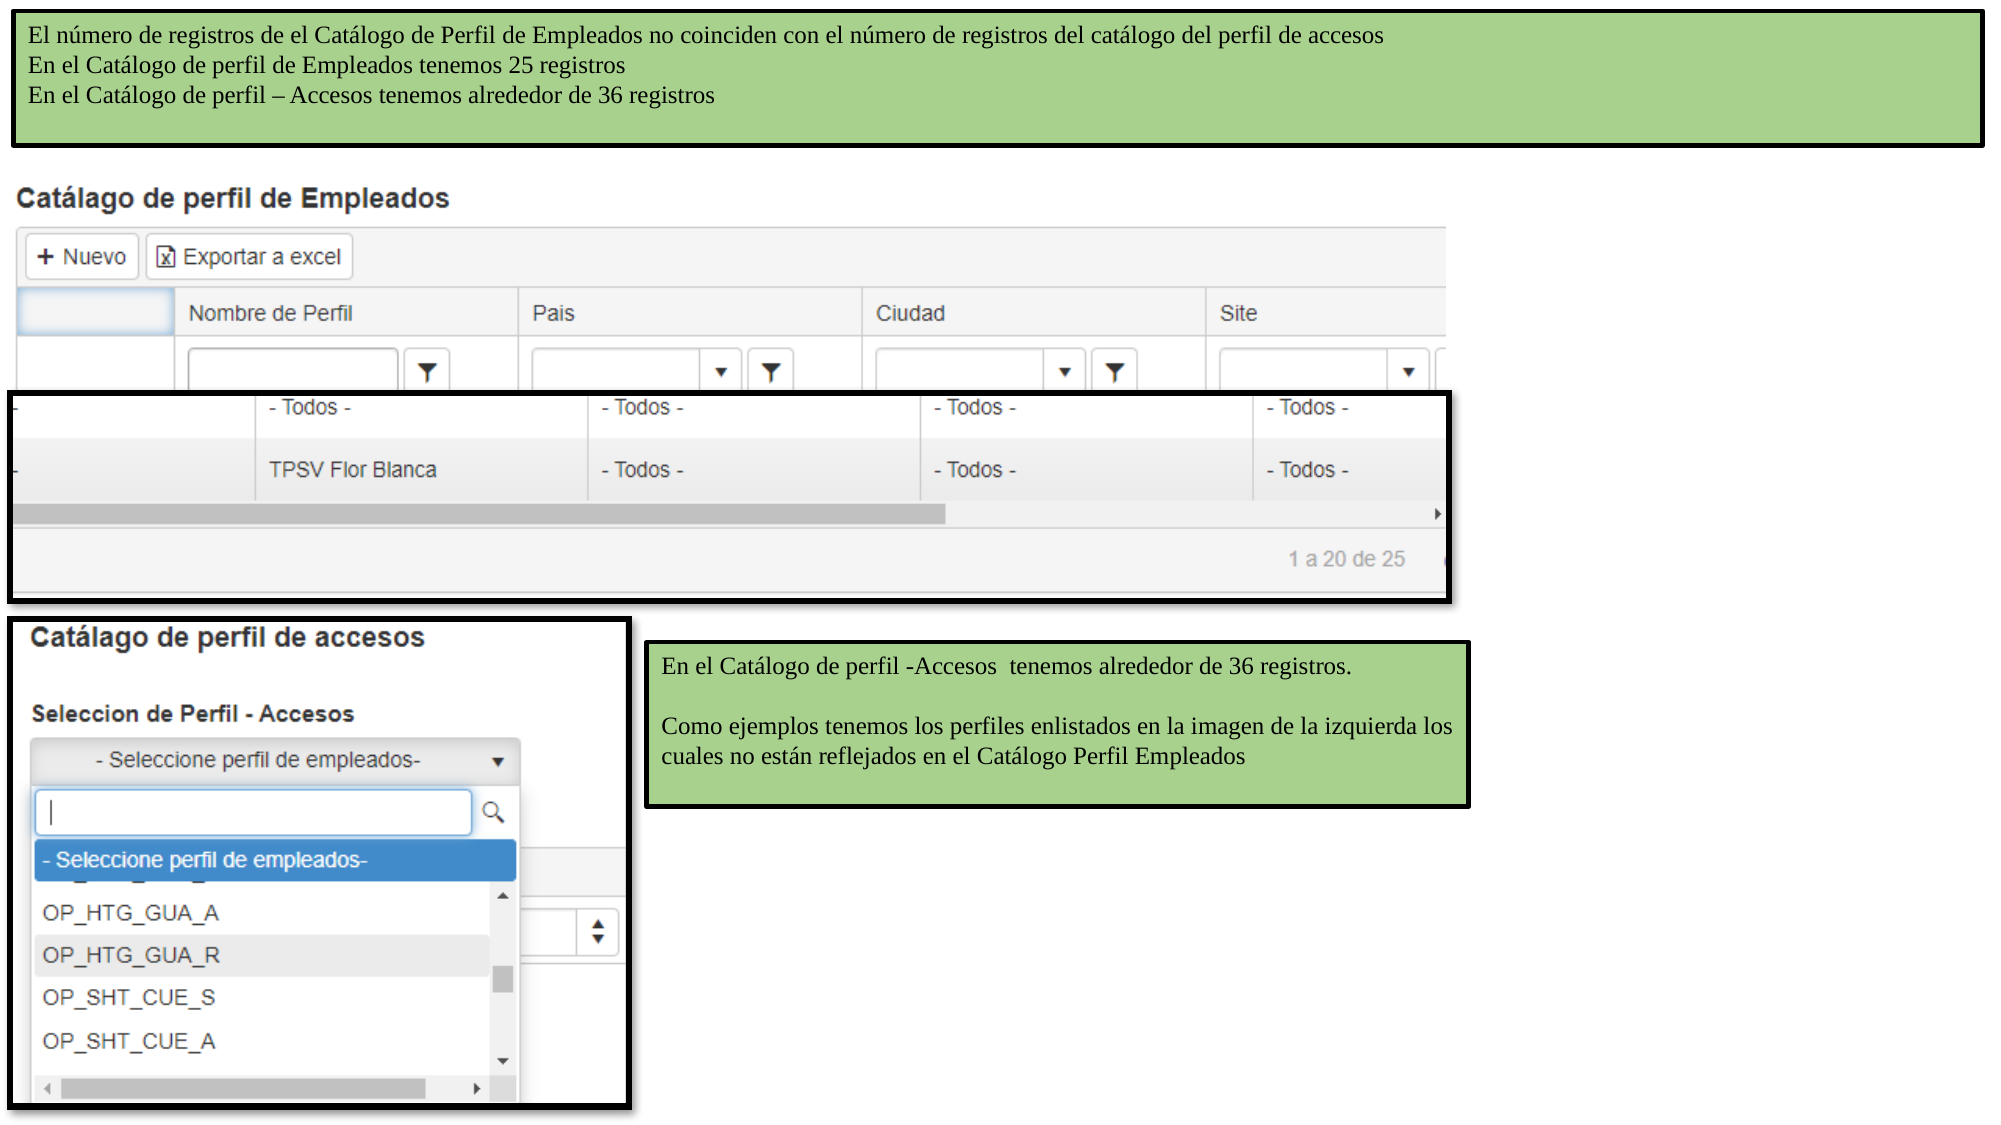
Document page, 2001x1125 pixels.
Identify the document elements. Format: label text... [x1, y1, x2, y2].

text_box En el Catálogo de perfil -Accesos tenemos alrededor de 36 registros. Como ejemplos tenemos los perfiles enlistados en la imagen de la izquierda los cuales no están reflejados en el Catálogo Perfil Empleados [646, 642, 1469, 807]
picture [13, 161, 1446, 598]
text_box El número de registros de el Catálogo de Perfil de Empleados no coinciden con el número de registros del catálogo del perfil de accesos En el Catálogo de perfil de Empleados tenemos 25 registros En el Catálogo de perfil – Accesos tenemos alrededor de 36 registros [13, 10, 1983, 146]
picture [13, 622, 626, 1104]
